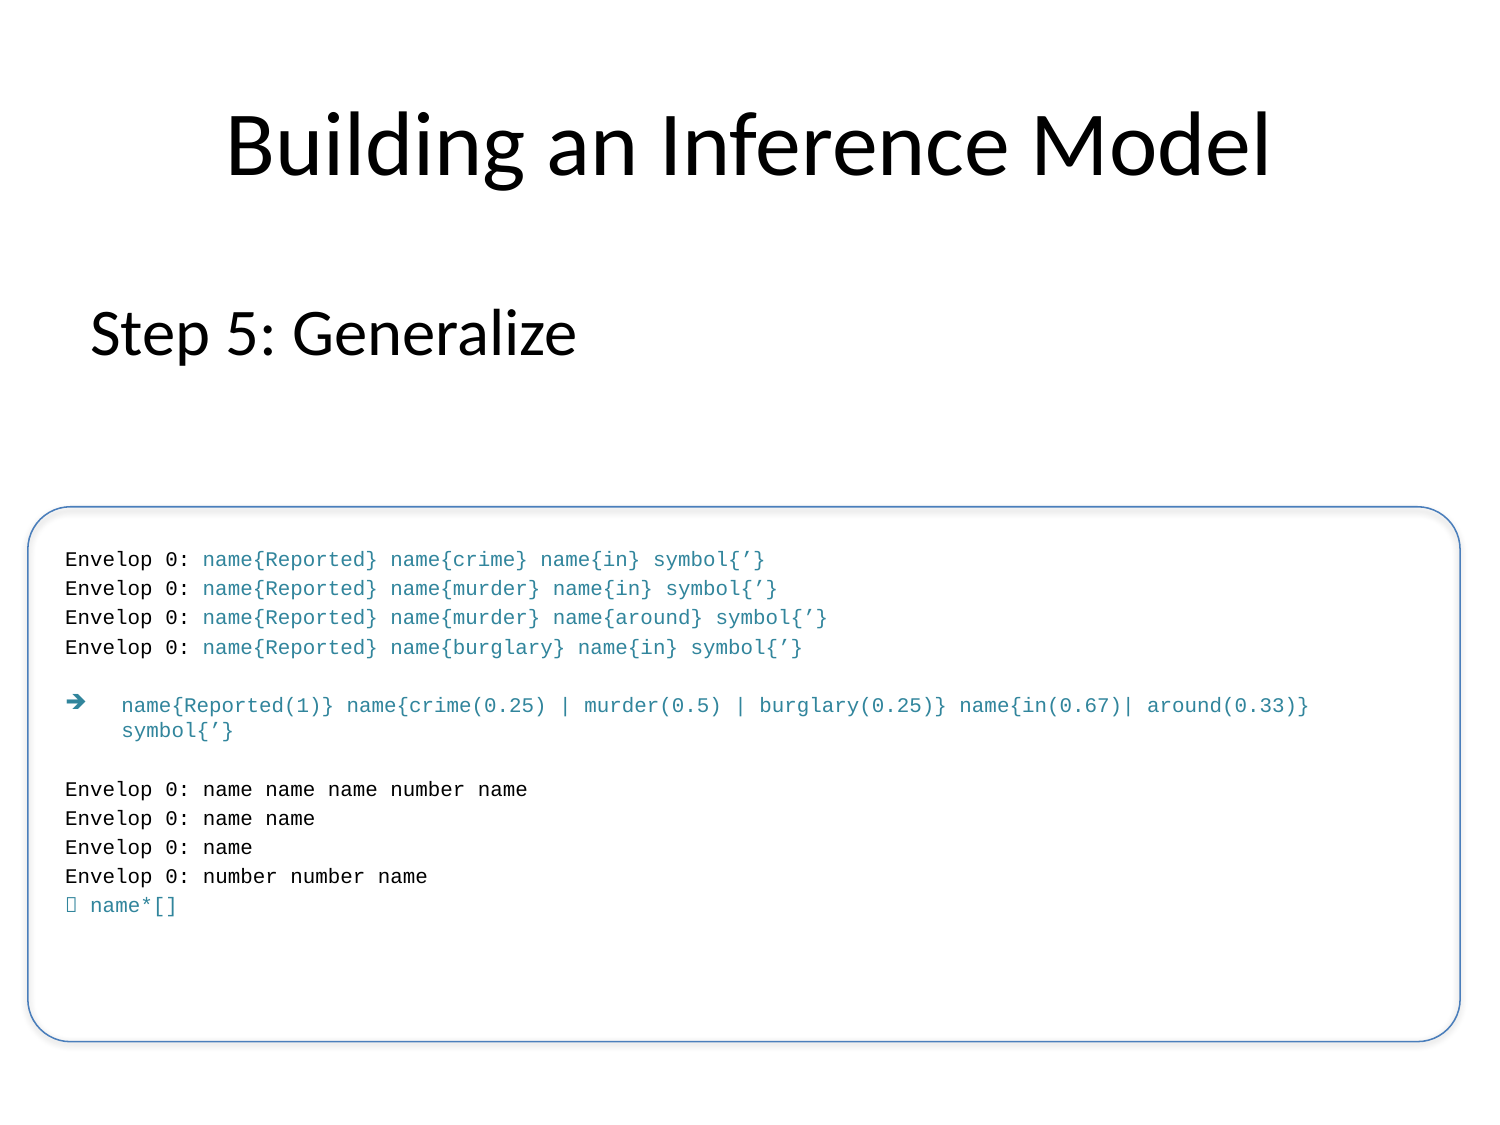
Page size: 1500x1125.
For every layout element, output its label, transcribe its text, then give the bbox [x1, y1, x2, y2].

title Building an Inference Model [75, 45, 1425, 233]
text_box [27, 511, 50, 1038]
text_box Envelop 0: name{Reported} name{crime} name{in} symbol{’} Envelop 0: name{Reported} name{murder} name{in} symbol{’} Envelop 0: name{Reported} name{murder} name{around} symbol{’} Envelop 0: name{Reported} name{burglary} name{in} symbol{’} name{Reported(1)} name{crime(0.25) | murder(0.5) | burglary(0.25)} name{in(0.67)| around(0.33)} symbol{’} Envelop 0: name name name number name Envelop 0: name name Envelop 0: name Envelop 0: number number name  name*[] [50, 506, 894, 1042]
text_box [894, 506, 1461, 1125]
list Step 5: Generalize [75, 280, 1425, 449]
